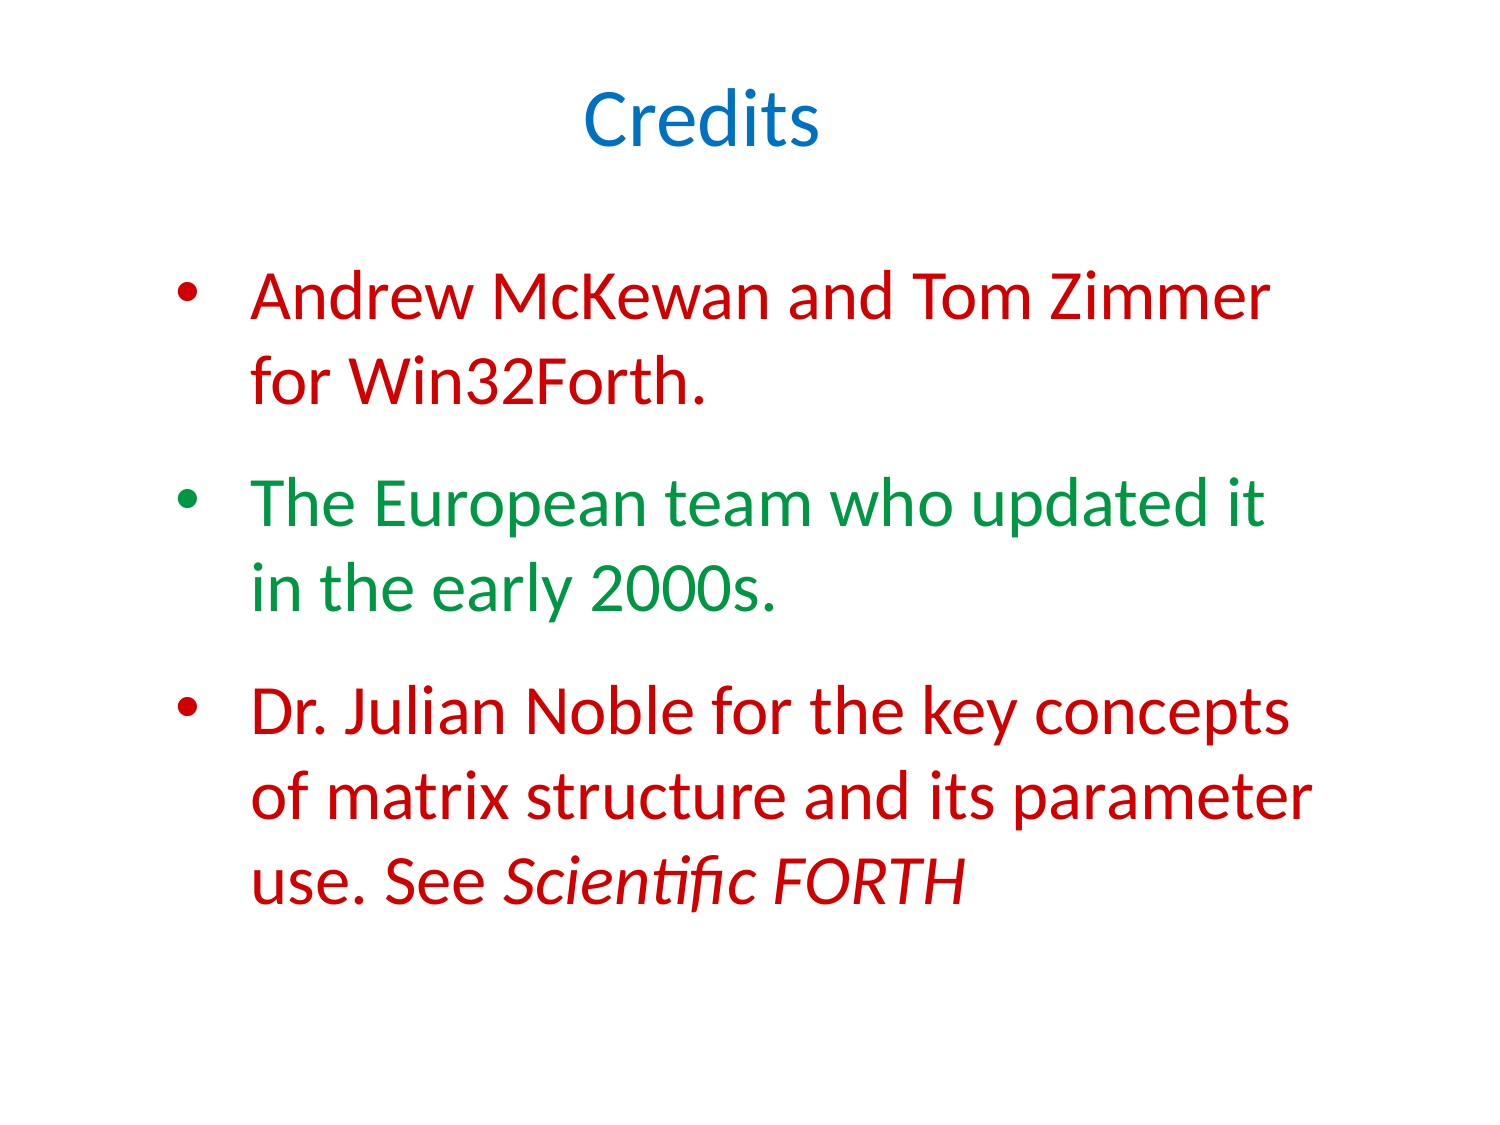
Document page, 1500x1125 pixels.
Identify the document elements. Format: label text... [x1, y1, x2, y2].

text_box Credits [116, 56, 1289, 171]
text_box Andrew McKewan and Tom Zimmer for Win32Forth. The European team who updated it in the early 2000s. Dr. Julian Noble for the key concepts of matrix structure and its parameter use. See Scientific FORTH [160, 241, 1349, 926]
